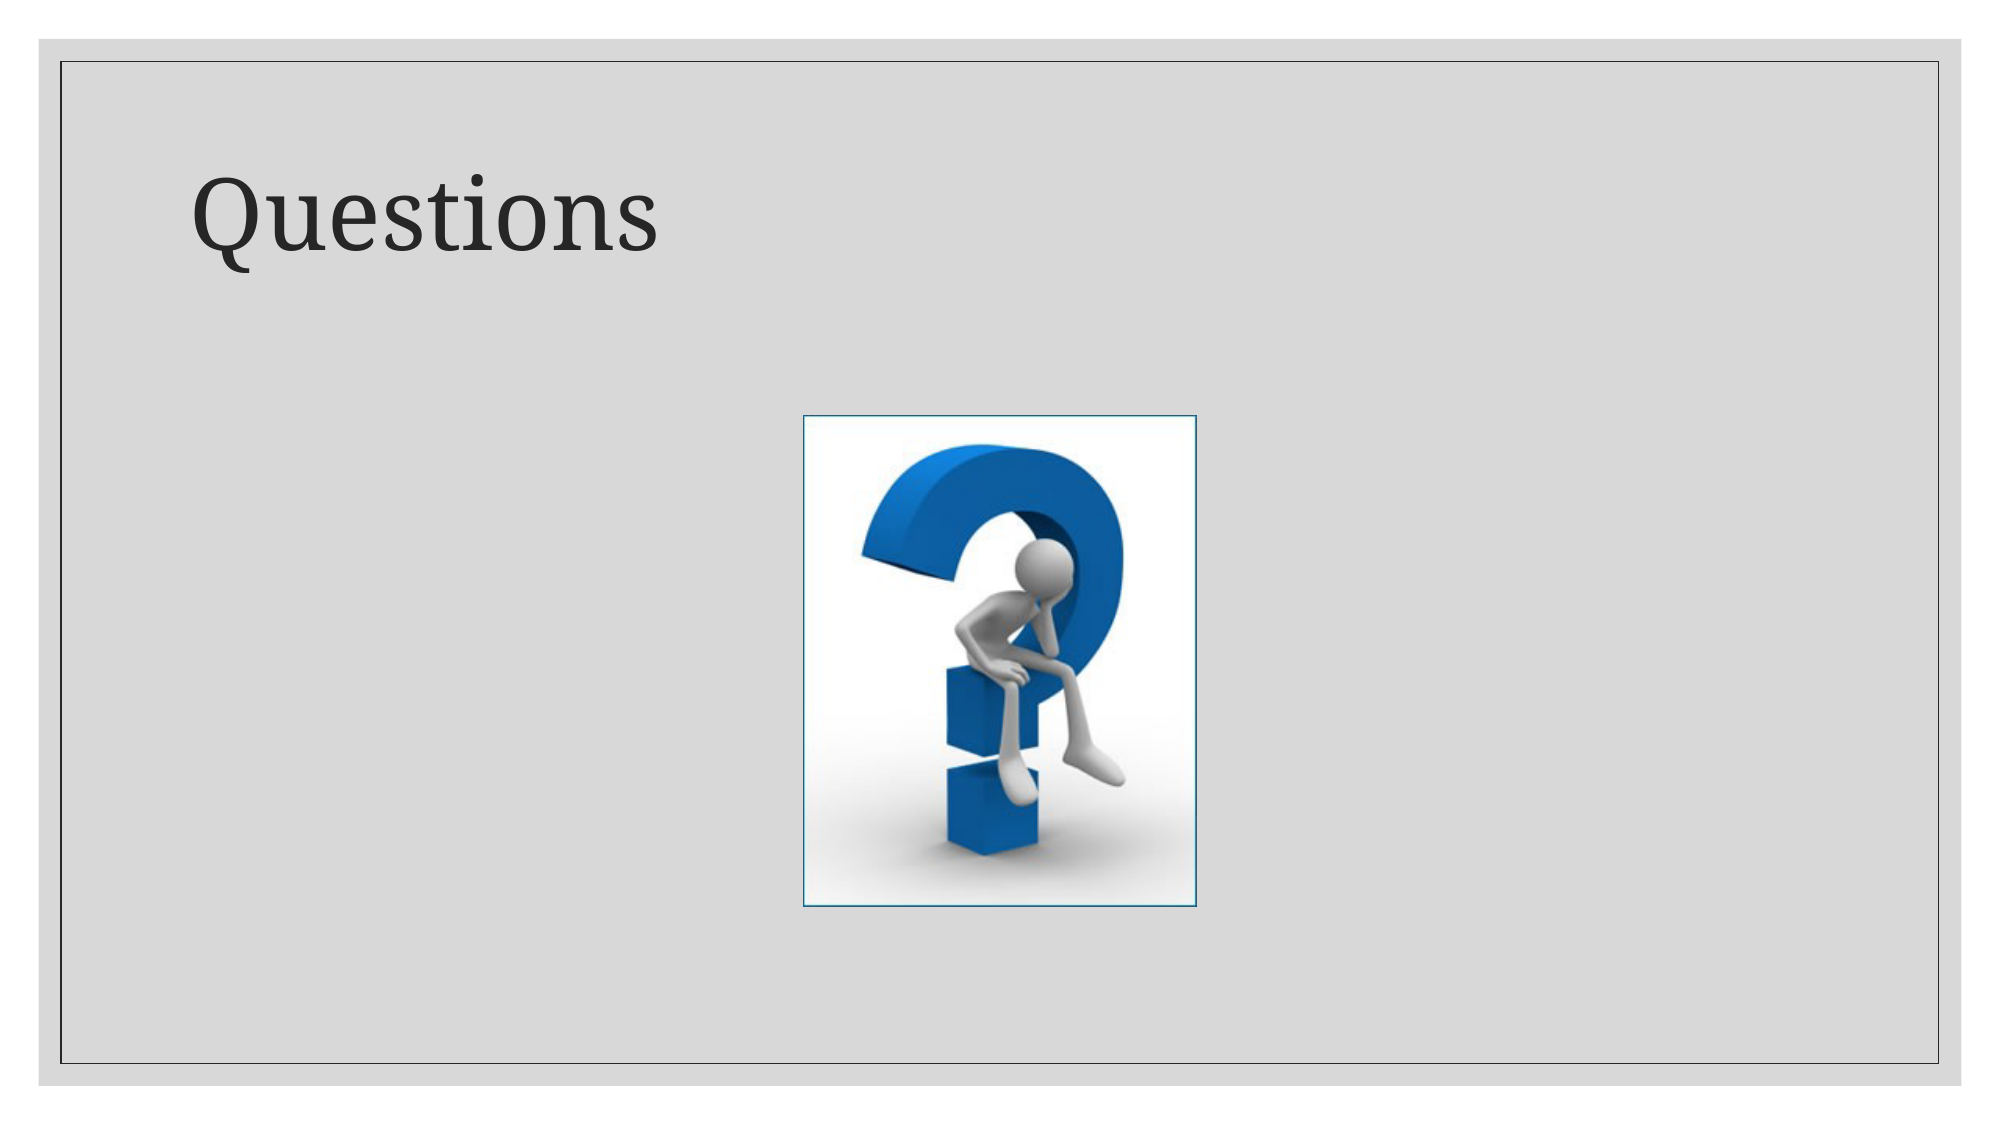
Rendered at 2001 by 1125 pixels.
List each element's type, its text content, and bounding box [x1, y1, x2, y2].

title Questions [174, 105, 1825, 331]
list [803, 415, 1197, 907]
